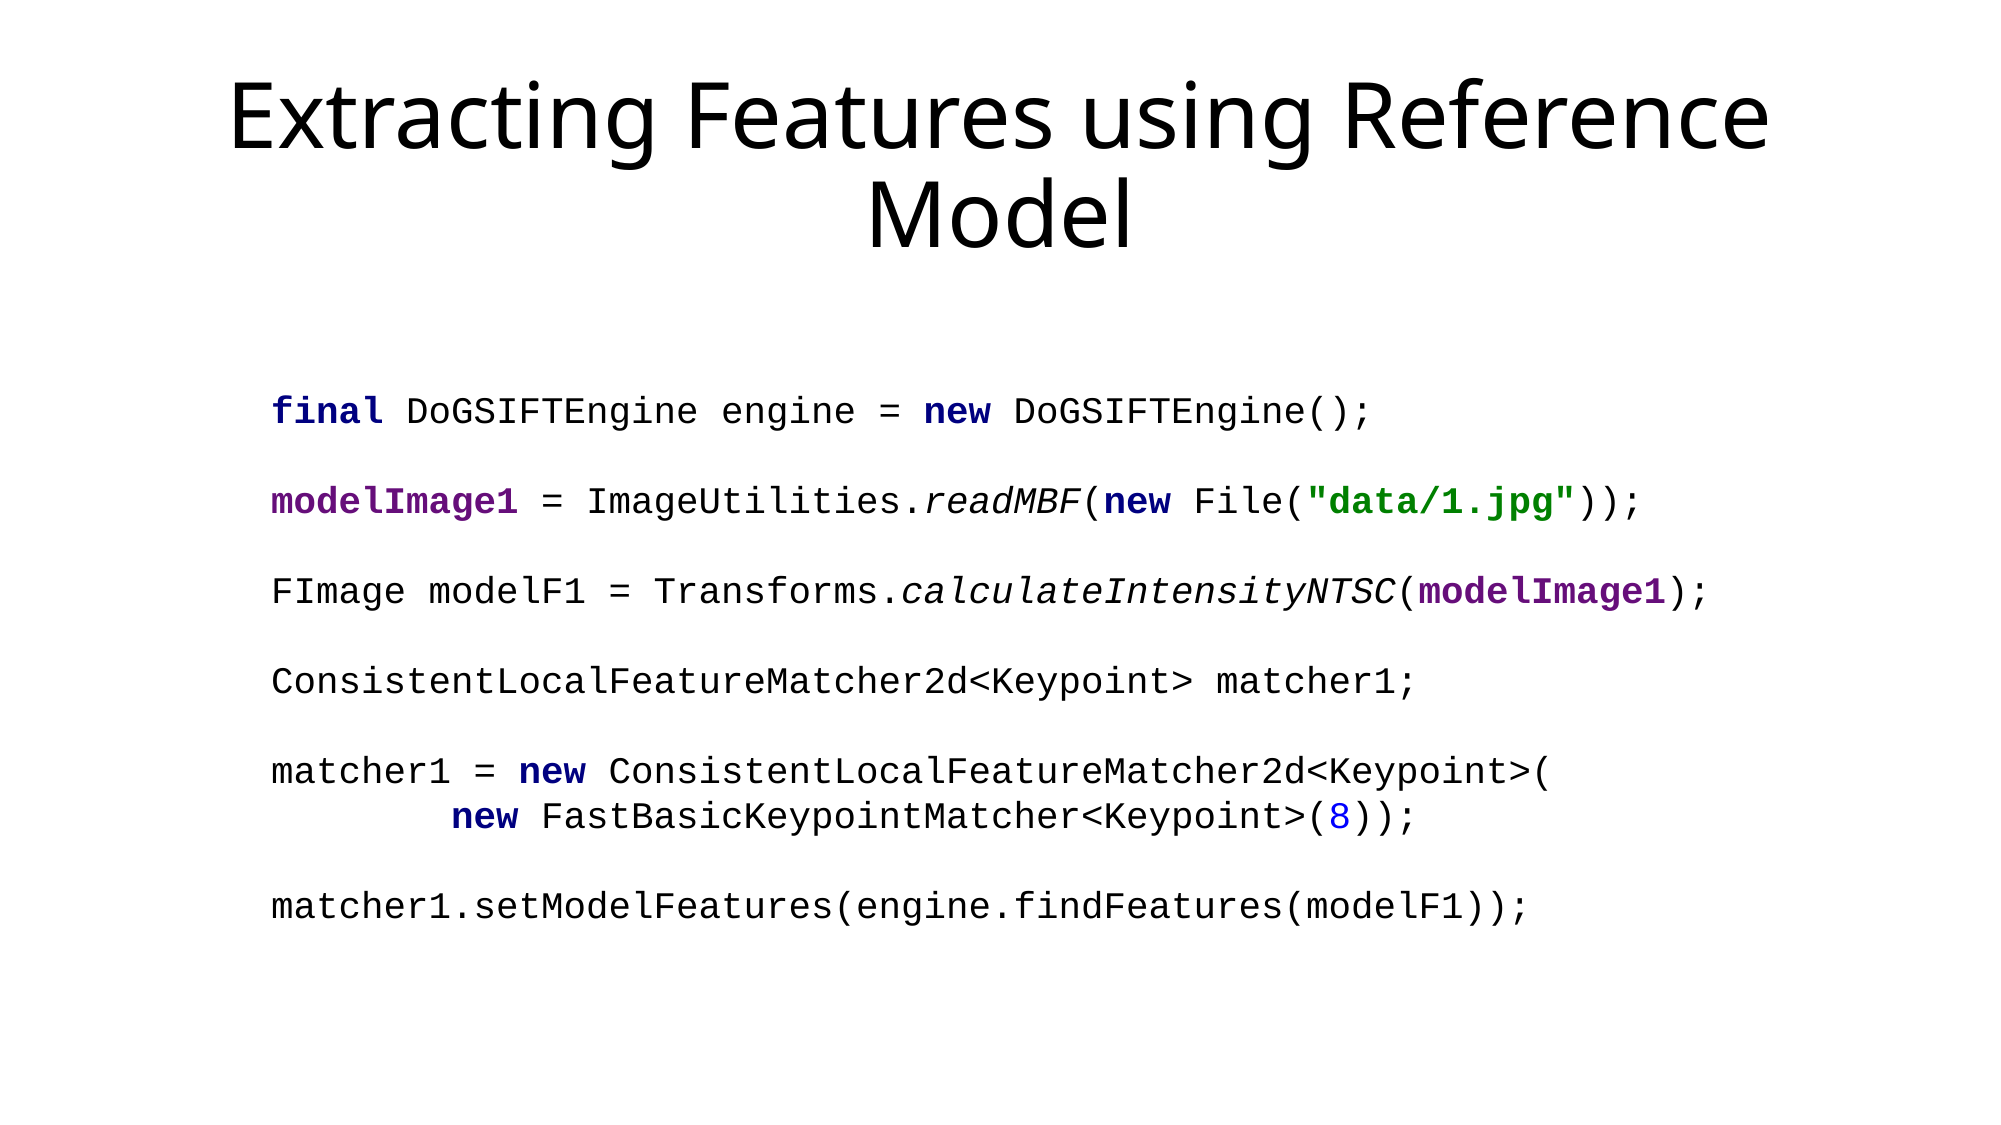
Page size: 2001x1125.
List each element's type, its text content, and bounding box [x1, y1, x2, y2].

text_box final DoGSIFTEngine engine = new DoGSIFTEngine(); modelImage1 = ImageUtilities.readMBF(new File("data/1.jpg")); FImage modelF1 = Transforms.calculateIntensityNTSC(modelImage1); ConsistentLocalFeatureMatcher2d<Keypoint> matcher1; matcher1 = new ConsistentLocalFeatureMatcher2d<Keypoint>( new FastBasicKeypointMatcher<Keypoint>(8)); matcher1.setModelFeatures(engine.findFeatures(modelF1)); [256, 378, 1727, 934]
title Extracting Features using Reference Model [137, 59, 1863, 278]
